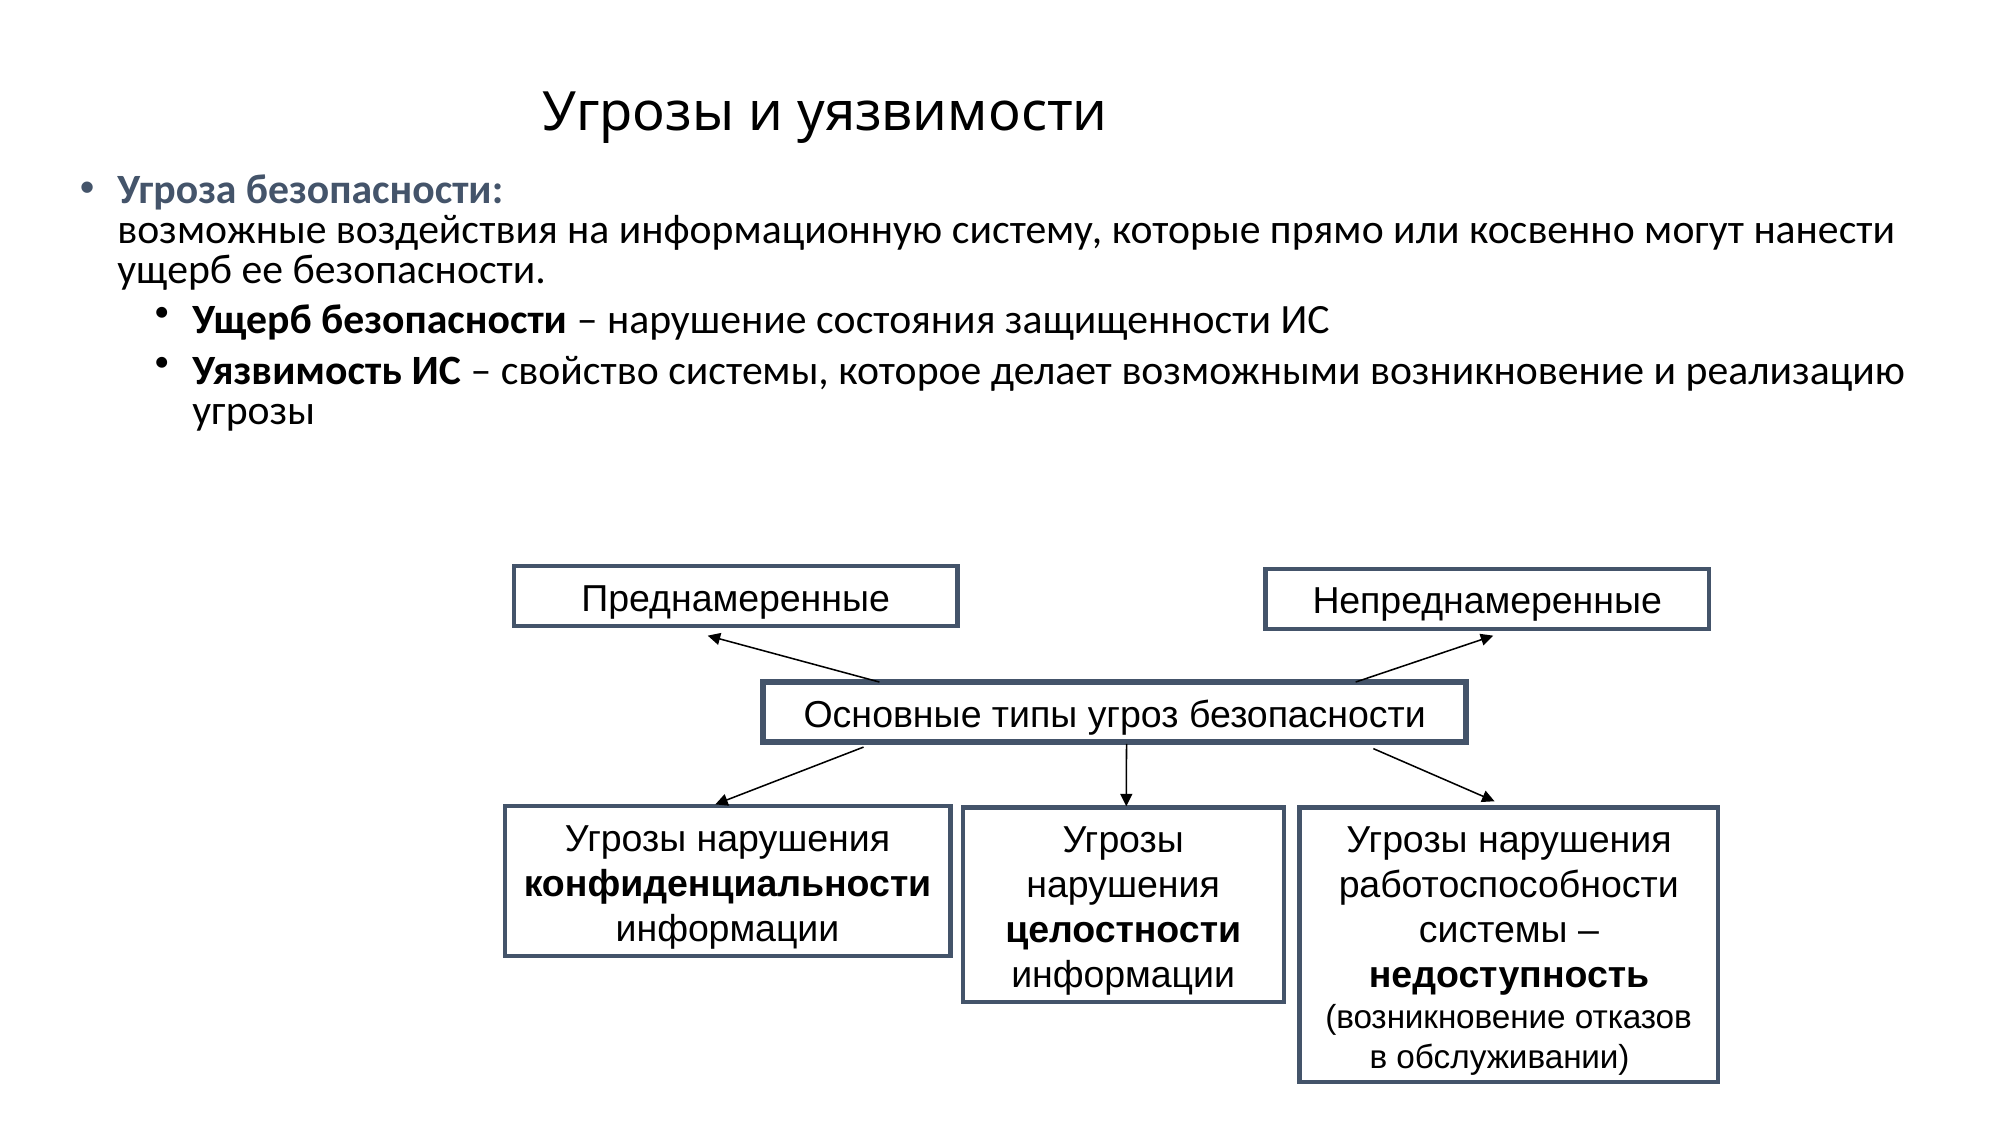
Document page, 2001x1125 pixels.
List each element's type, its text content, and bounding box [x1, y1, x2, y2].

text_box [1373, 748, 1495, 803]
text_box Непреднамеренные [1265, 568, 1709, 629]
text_box Угрозы нарушения работоспособности системы –недоступность (возникновение отказов в обслуживании) [1299, 807, 1719, 1083]
list Угроза безопасности: возможные воздействия на информационную систему, которые прямо или косвенно могут нанести ущерб ее безопасности. Ущерб безопасности – нарушение состояния защищенности ИС Уязвимость ИС – свойство системы, которое делает возможными возникновение и реализацию угрозы [64, 164, 1928, 477]
text_box Угрозы нарушения целостности информации [962, 807, 1284, 1003]
text_box Угрозы нарушения конфиденциальности информации [504, 806, 951, 956]
text_box Преднамеренные [514, 566, 958, 626]
text_box [1120, 743, 1133, 807]
text_box Основные типы угроз безопасности [763, 682, 1467, 742]
text_box [1355, 633, 1494, 683]
text_box [715, 747, 864, 806]
title Угрозы и уязвимости [527, 19, 1675, 164]
text_box [707, 632, 880, 683]
